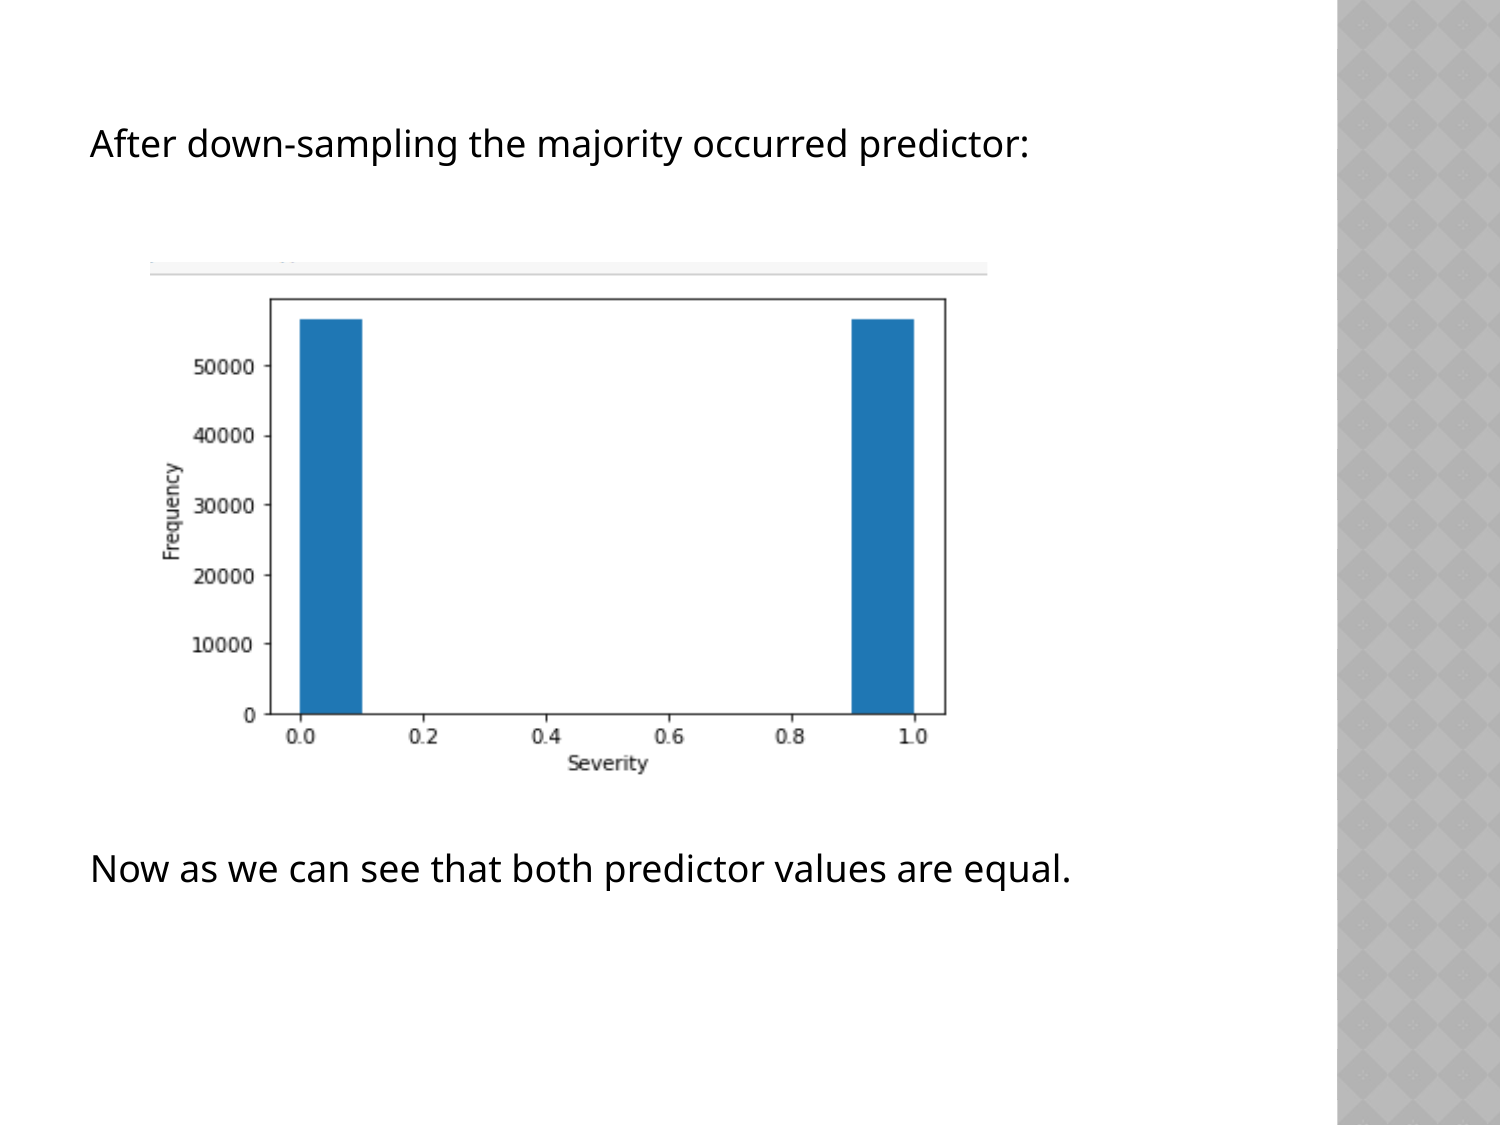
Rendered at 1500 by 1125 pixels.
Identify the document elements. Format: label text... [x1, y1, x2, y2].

picture [149, 261, 988, 796]
text_box After down-sampling the majority occurred predictor: [75, 112, 1300, 218]
text_box Now as we can see that both predictor values are equal. [75, 837, 1238, 898]
